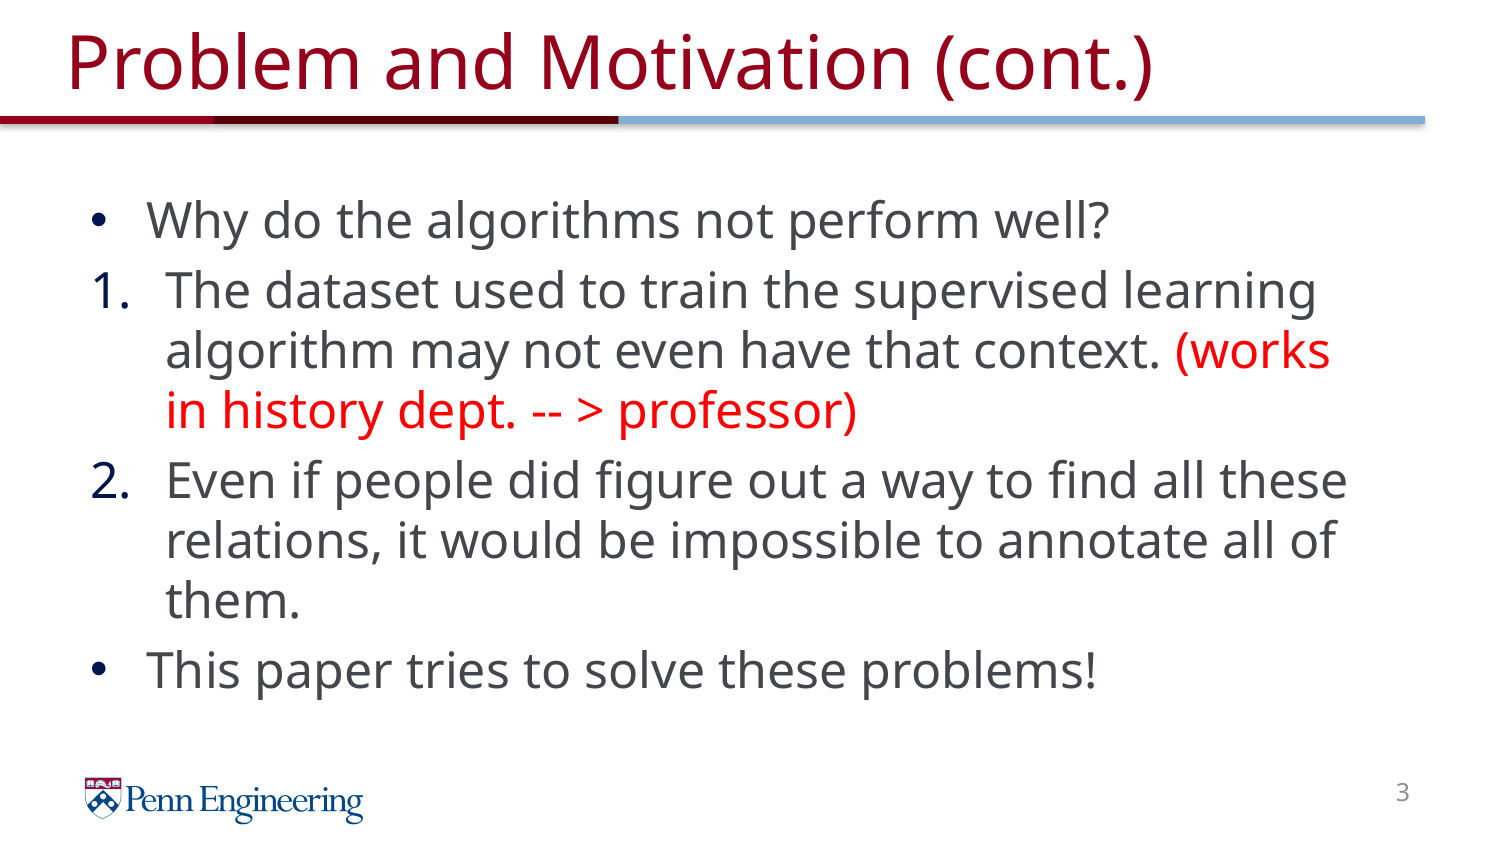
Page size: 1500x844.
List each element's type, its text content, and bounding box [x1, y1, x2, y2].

title Problem and Motivation (cont.) [50, 2, 1401, 117]
list Why do the algorithms not perform well? The dataset used to train the supervised learning algorithm may not even have that context. (works in history dept. -- > professor) Even if people did figure out a way to find all these relations, it would be impossible to annotate all of them. This paper tries to solve these problems! [75, 181, 1401, 754]
slide_number 3 [1074, 770, 1425, 816]
picture [75, 770, 372, 828]
